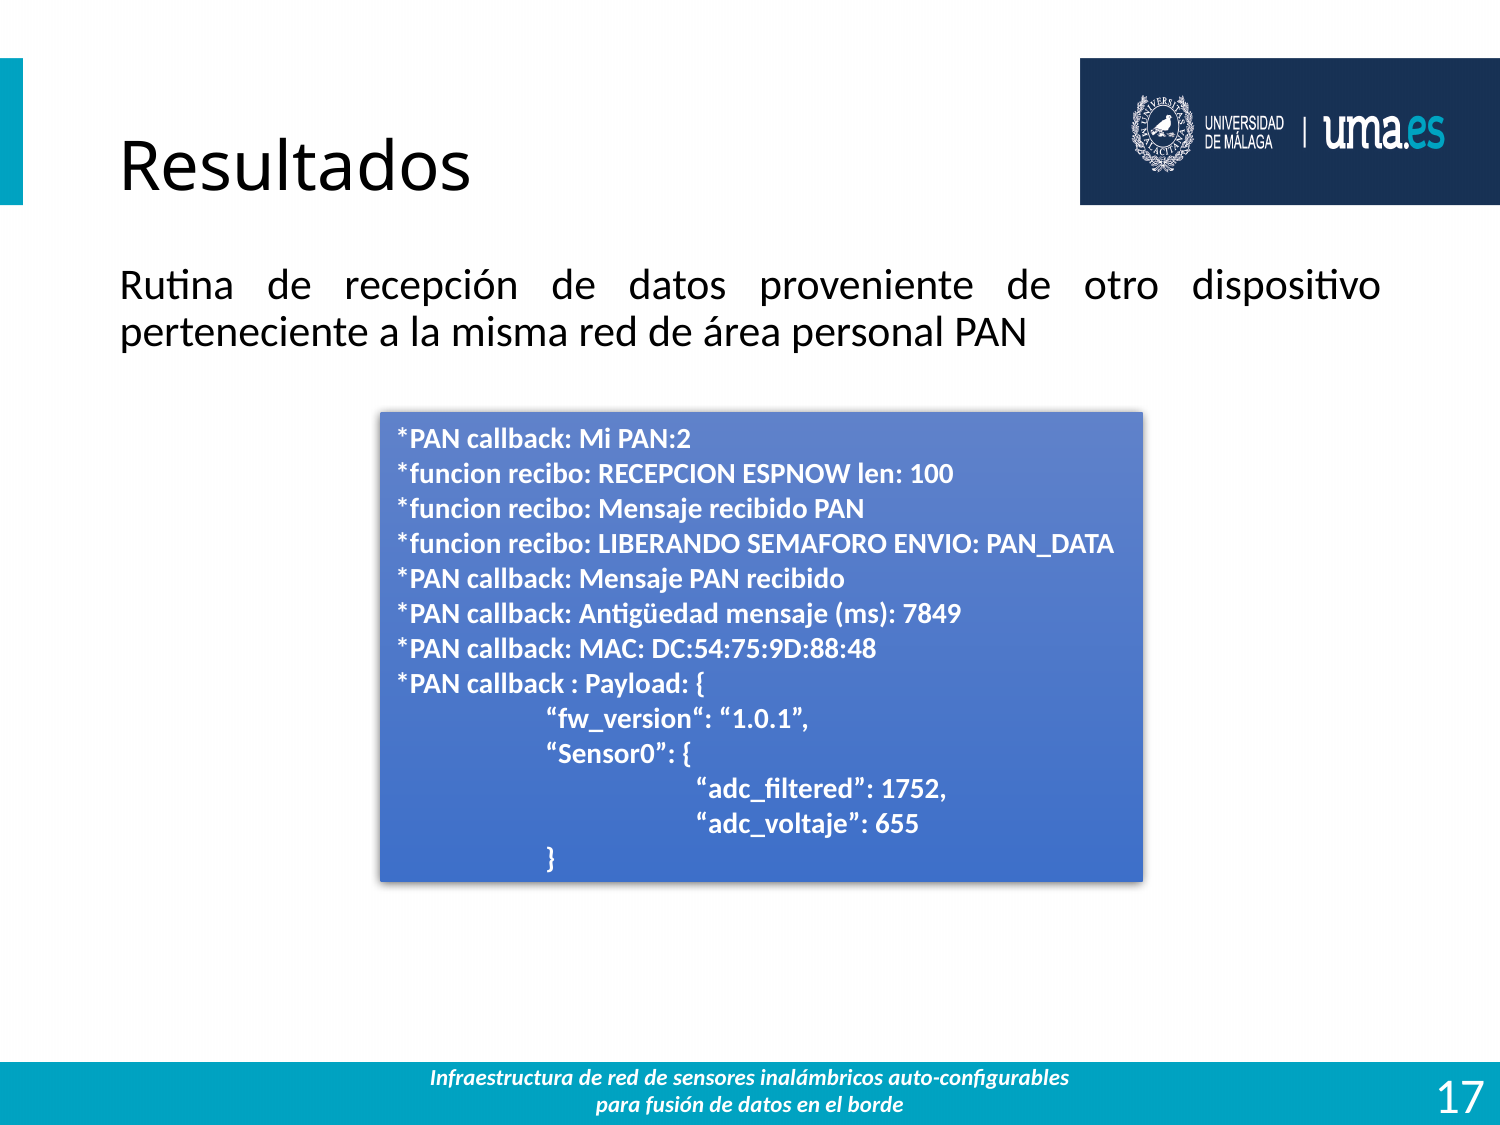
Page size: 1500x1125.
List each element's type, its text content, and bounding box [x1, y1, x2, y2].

picture [0, 0, 1500, 1125]
footer Infraestructura de red de sensores inalámbricos auto-configurables para fusión de datos en el borde [399, 1067, 1101, 1112]
text_box *PAN callback: Mi PAN:2 *funcion recibo: RECEPCION ESPNOW len: 100 *funcion recibo: Mensaje recibido PAN *funcion recibo: LIBERANDO SEMAFORO ENVIO: PAN_DATA *PAN callback: Mensaje PAN recibido *PAN callback: Antigüedad mensaje (ms): 7849 *PAN callback: MAC: DC:54:75:9D:88:48 *PAN callback : Payload: { “fw_version“: “1.0.1”, “Sensor0”: { “adc_filtered”: 1752, “adc_voltaje”: 655 } [380, 412, 1143, 882]
list Rutina de recepción de datos proveniente de otro dispositivo perteneciente a la misma red de área personal PAN [104, 254, 1397, 399]
title Resultados [103, 59, 1163, 278]
slide_number 16 [1162, 1063, 1500, 1124]
